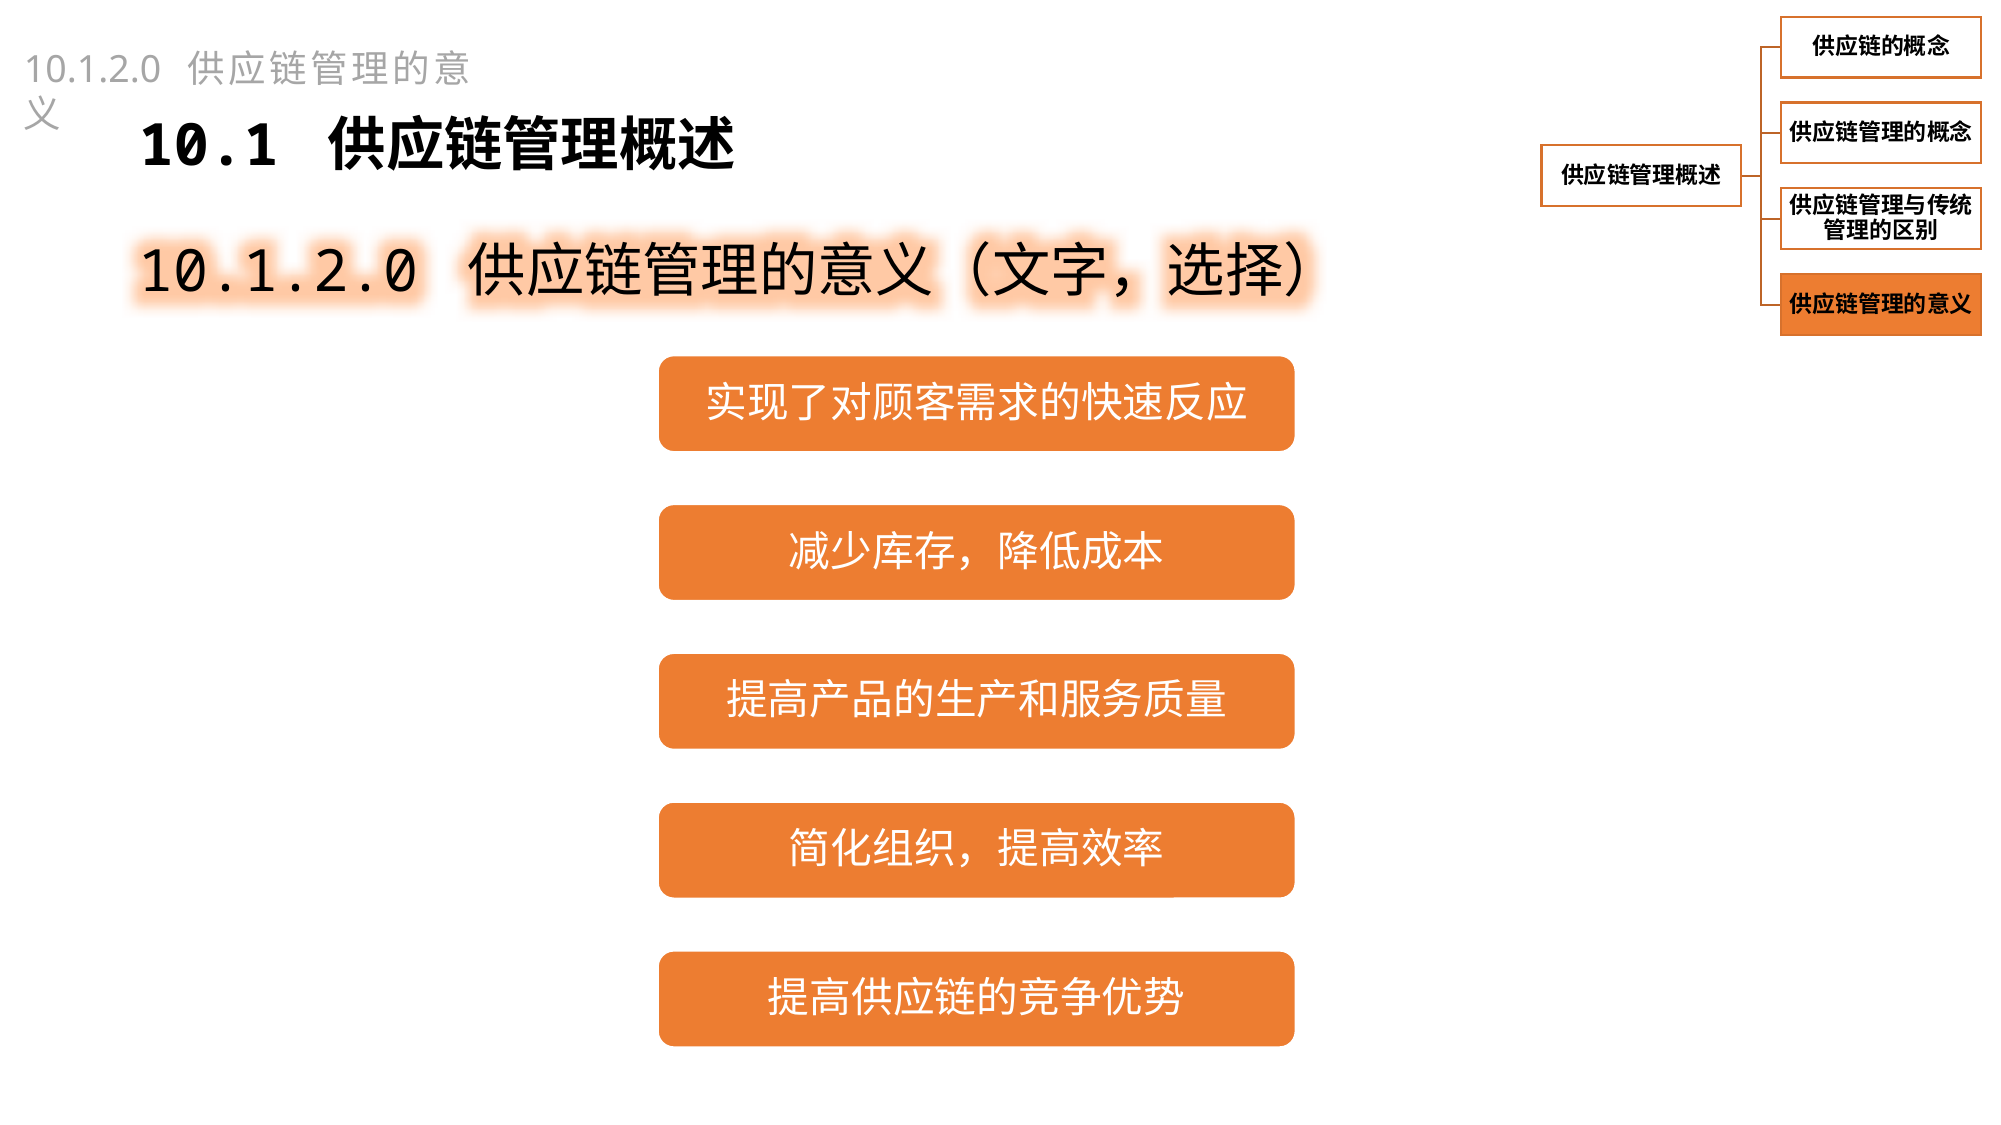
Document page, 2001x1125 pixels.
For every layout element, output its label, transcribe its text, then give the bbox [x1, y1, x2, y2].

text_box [657, 504, 1296, 601]
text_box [657, 801, 1296, 899]
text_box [657, 652, 1296, 750]
text_box 10.1 供应链管理概述 [120, 157, 1355, 165]
text_box 10.1.2.0 供应链管理的意义（文字，选择） [120, 172, 1355, 329]
text_box 10.1 供应链管理概述 [120, 97, 1355, 156]
text_box 10.1.2.0 供应链管理的意义 [9, 37, 486, 97]
text_box 目前，国外许多大型企业已经建立起以CKO为中心的知识管理体系。 CKO也被称为知识主管。 CKO = 首席知识官（Chief Knowledge Officer） [120, 166, 1355, 172]
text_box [657, 950, 1296, 1048]
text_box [1355, 16, 2000, 336]
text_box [657, 355, 1296, 453]
